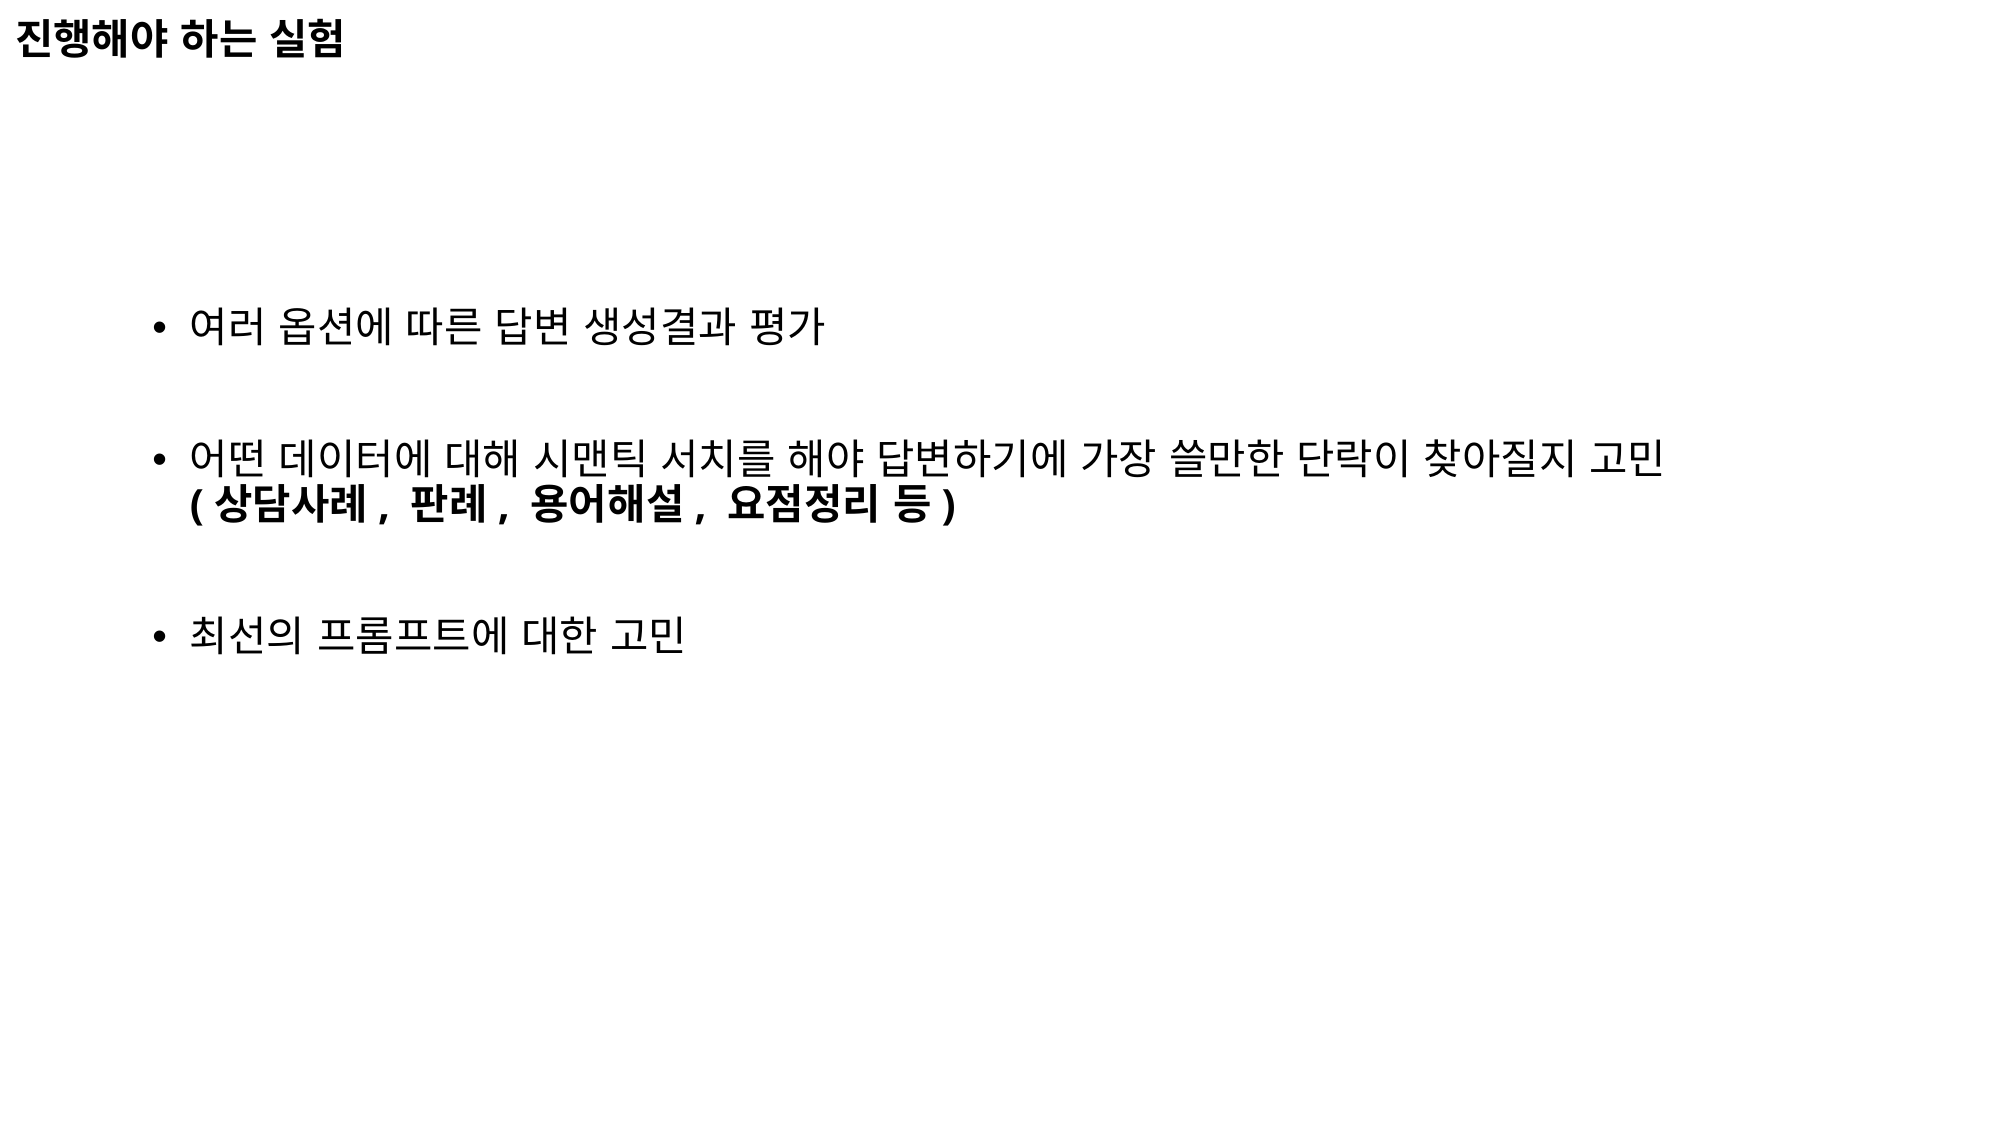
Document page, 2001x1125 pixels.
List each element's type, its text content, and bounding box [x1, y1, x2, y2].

title 진행해야 하는 실험 [0, 3, 1448, 80]
list 여러 옵션에 따른 답변 생성결과 평가 어떤 데이터에 대해 시맨틱 서치를 해야 답변하기에 가장 쓸만한 단락이 찾아질지 고민 (상담사례, 판례, 용어해설, 요점정리 등) 최선의 프롬프트에 대한 고민 [137, 299, 1863, 1014]
